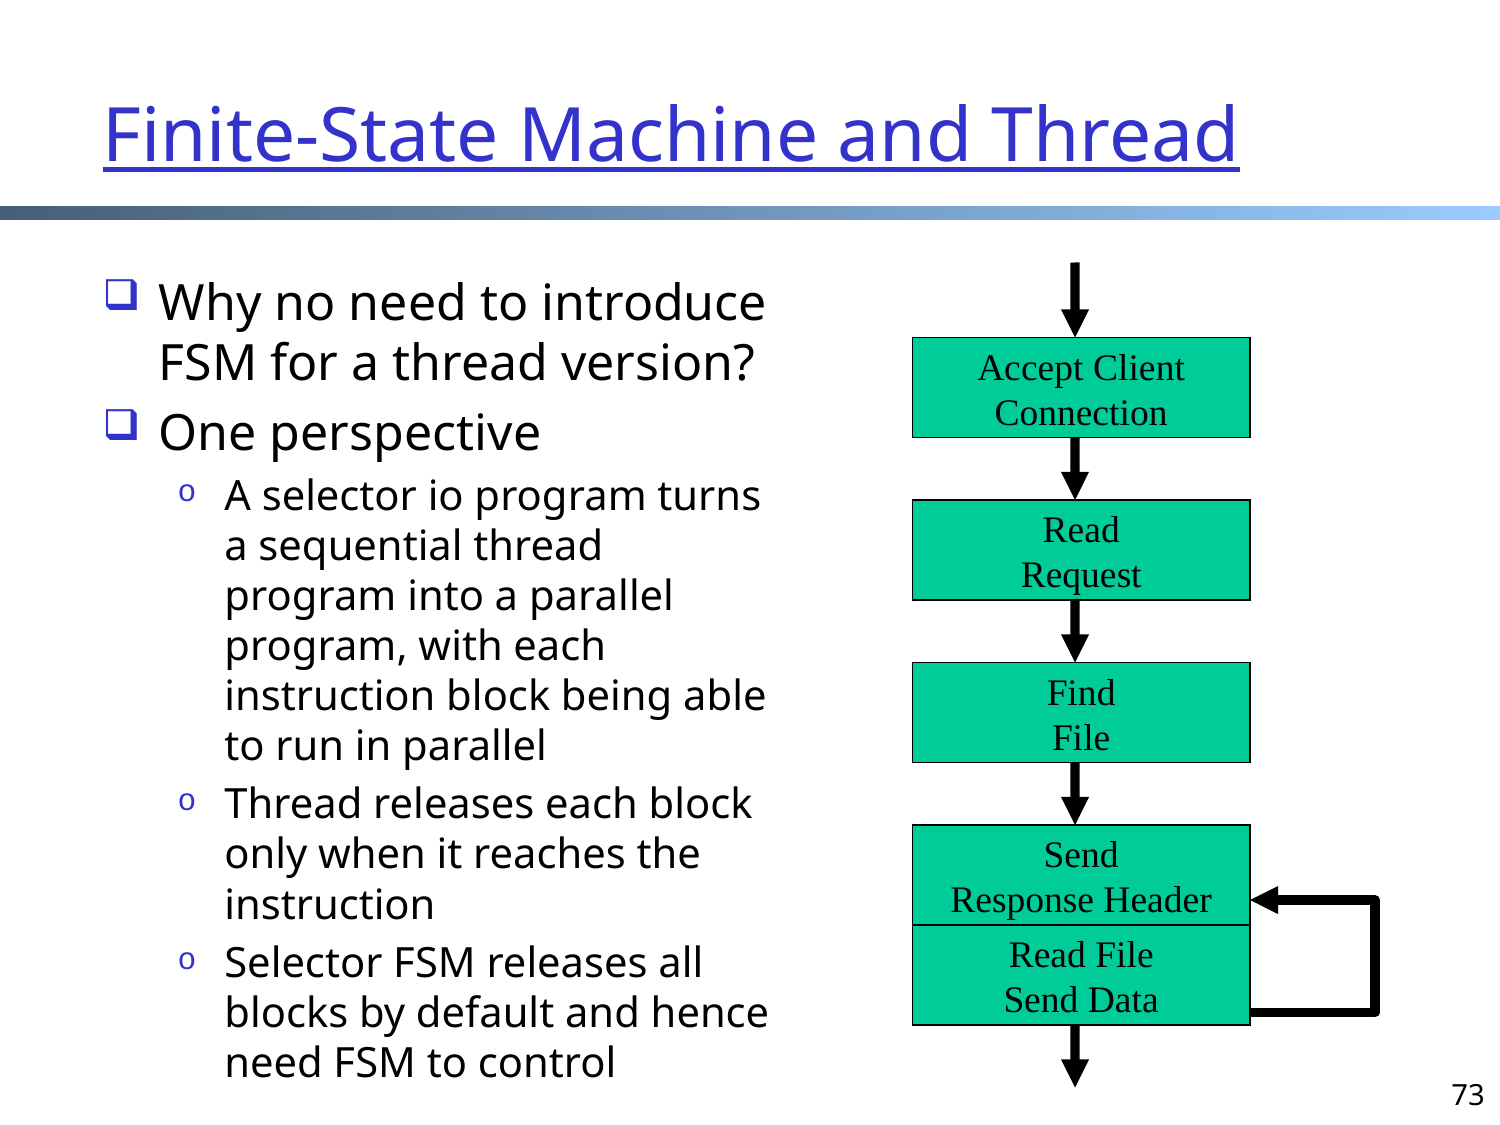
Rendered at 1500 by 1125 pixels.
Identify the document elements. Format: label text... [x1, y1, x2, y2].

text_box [912, 262, 1376, 1088]
slide_number 73 [1424, 1068, 1500, 1125]
title Finite-State Machine and Thread [87, 37, 1400, 225]
text_box [1424, 207, 1428, 219]
list Why no need to introduce FSM for a thread version? One perspective A selector io program turns a sequential thread program into a parallel program, with each instruction block being able to run in parallel Thread releases each block only when it reaches the instruction Selector FSM releases all blocks by default and hence need FSM to control [87, 262, 788, 1025]
